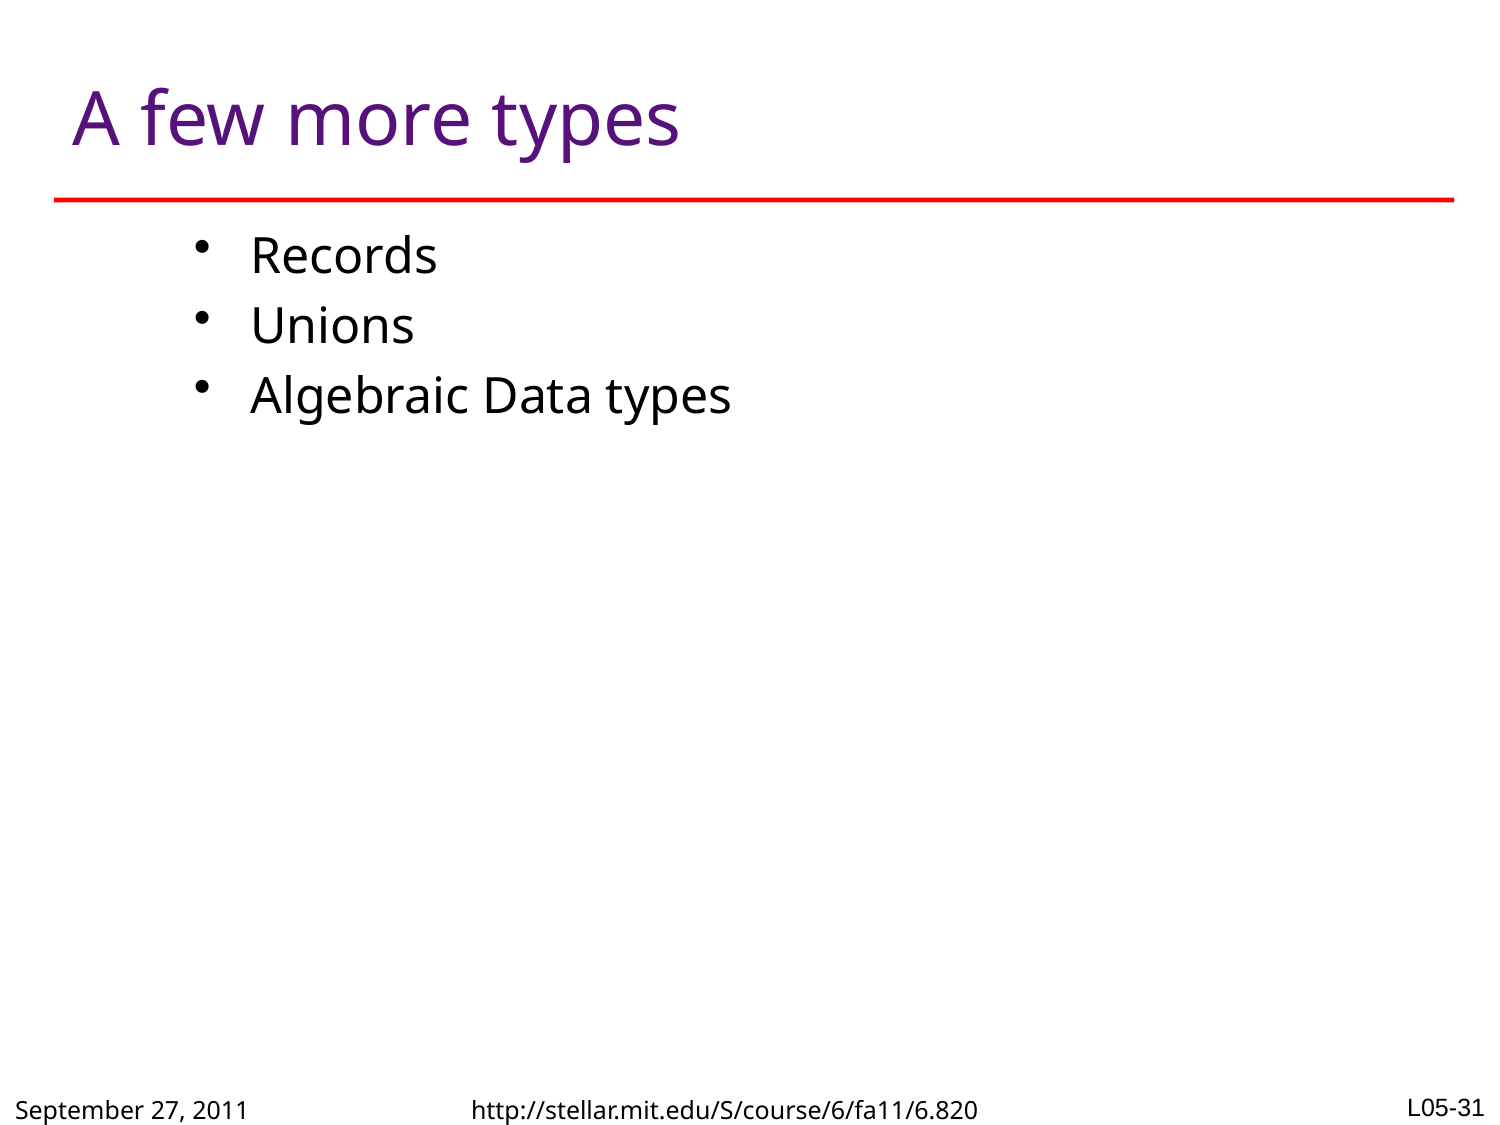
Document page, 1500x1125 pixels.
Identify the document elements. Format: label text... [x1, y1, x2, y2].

list Records Unions Algebraic Data types [178, 215, 1312, 983]
title A few more types [57, 55, 1313, 193]
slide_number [0, 1087, 293, 1125]
footer http://stellar.mit.edu/S/course/6/fa11/6.820 [424, 1087, 1026, 1125]
